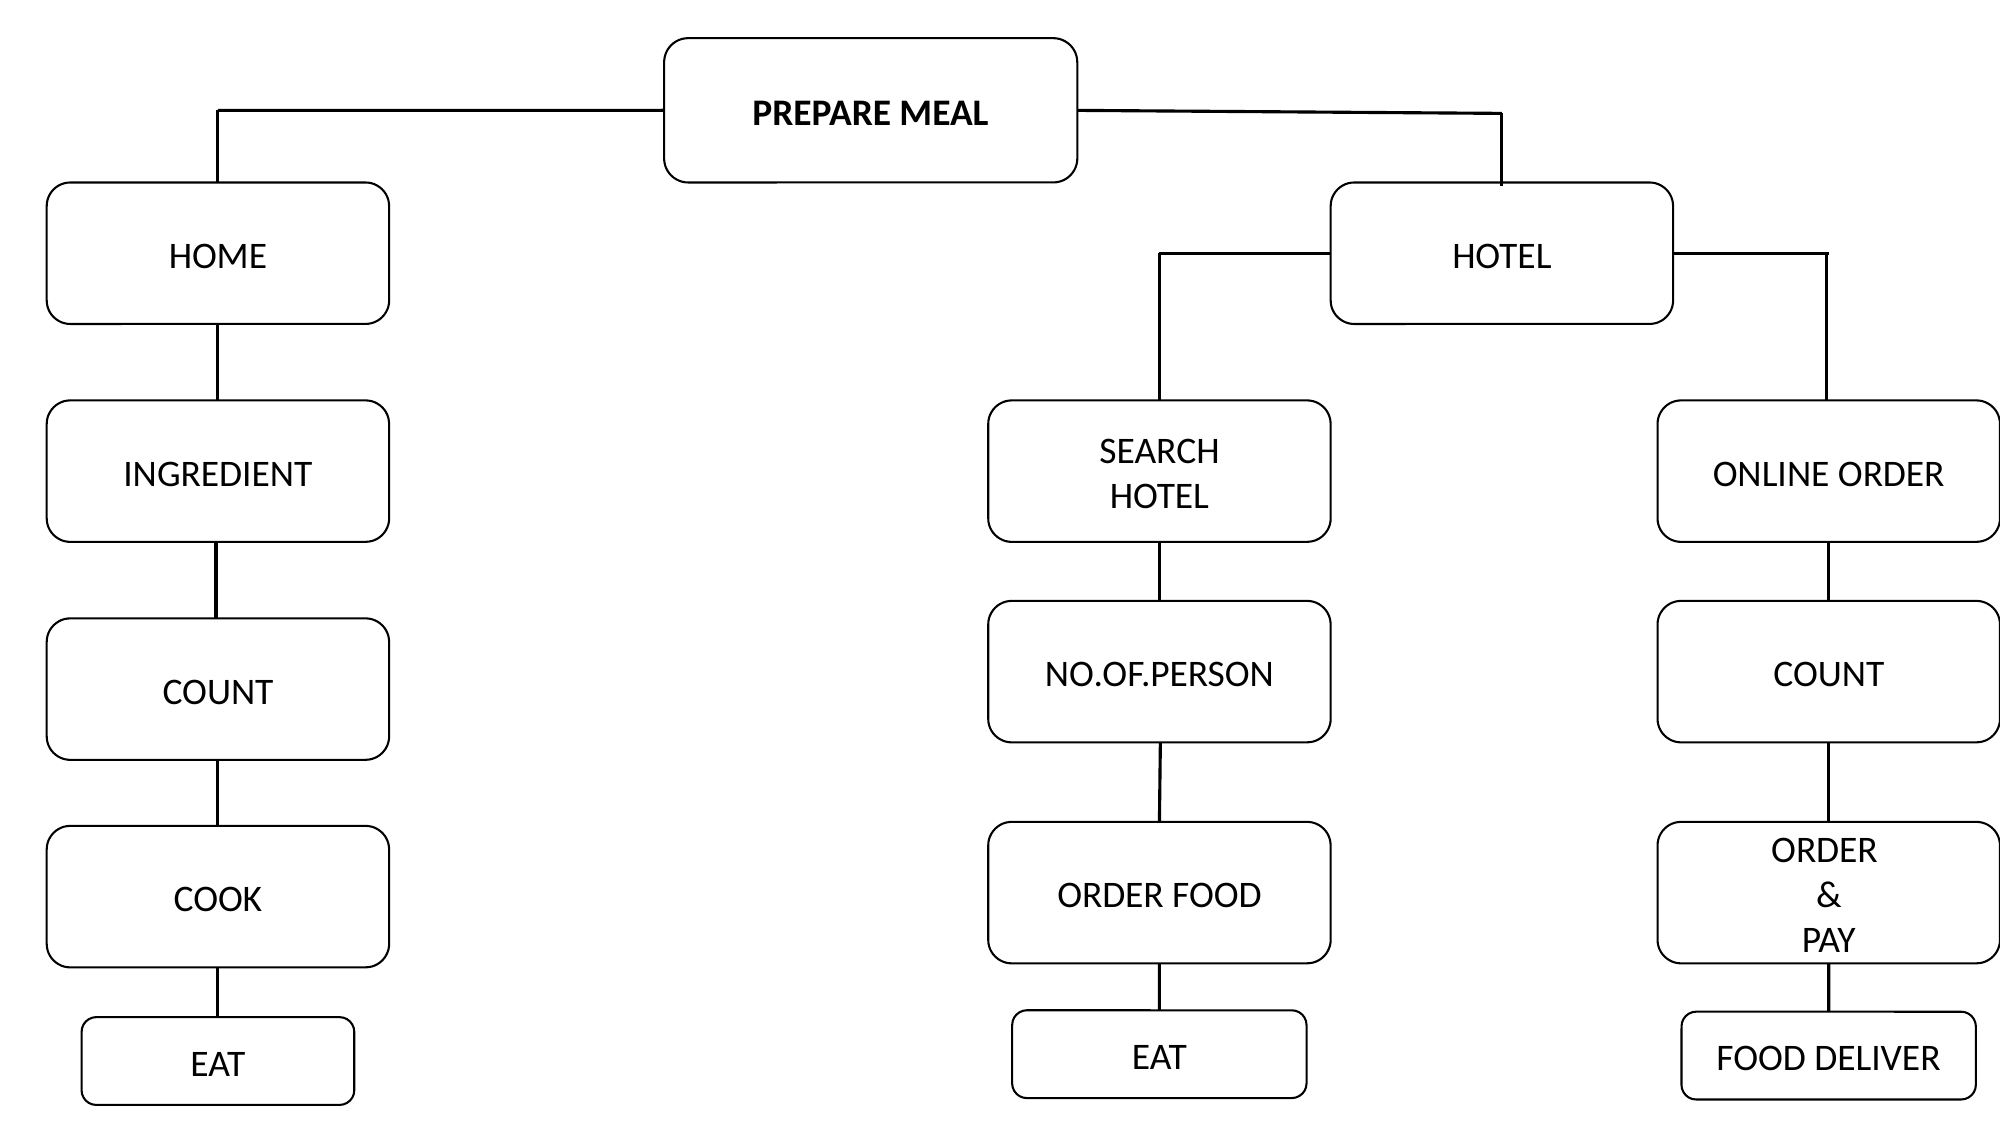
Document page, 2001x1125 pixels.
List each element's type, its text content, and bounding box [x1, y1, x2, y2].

text_box ORDER & PAY [1656, 820, 2000, 965]
text_box EAT [1011, 1009, 1308, 1100]
text_box PREPARE MEAL [663, 37, 1079, 184]
text_box COUNT [45, 617, 391, 761]
text_box EAT [80, 1016, 356, 1106]
text_box COUNT [1656, 599, 2000, 744]
text_box SEARCH HOTEL [987, 399, 1332, 543]
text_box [1077, 110, 1502, 114]
text_box HOTEL [1329, 181, 1675, 326]
text_box HOME [45, 181, 391, 326]
text_box COOK [45, 824, 391, 969]
text_box NO.OF.PERSON [987, 599, 1332, 744]
text_box INGREDIENT [45, 399, 391, 543]
text_box FOOD DELIVER [1680, 1010, 1977, 1101]
text_box ONLINE ORDER [1656, 399, 2000, 543]
text_box ORDER FOOD [987, 820, 1332, 965]
